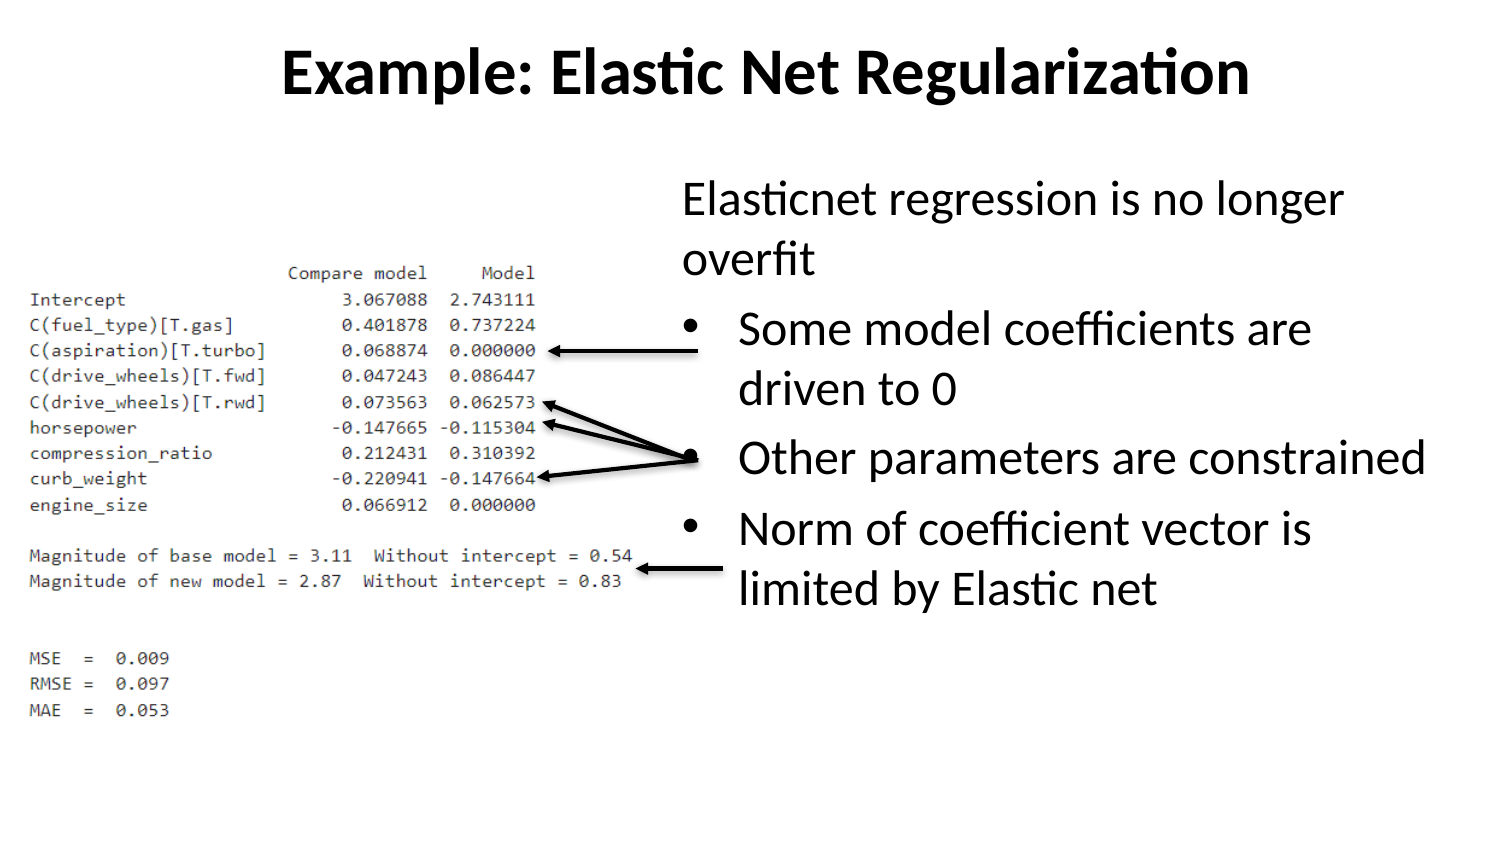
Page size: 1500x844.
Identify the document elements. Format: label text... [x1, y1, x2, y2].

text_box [541, 401, 692, 461]
picture [13, 261, 636, 732]
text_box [536, 459, 699, 478]
list Elasticnet regression is no longer overfit Some model coefficients are driven to 0 Other parameters are constrained Norm of coefficient vector is limited by Elastic net [666, 157, 1468, 828]
title Example: Elastic Net Regularization [75, 33, 1459, 116]
